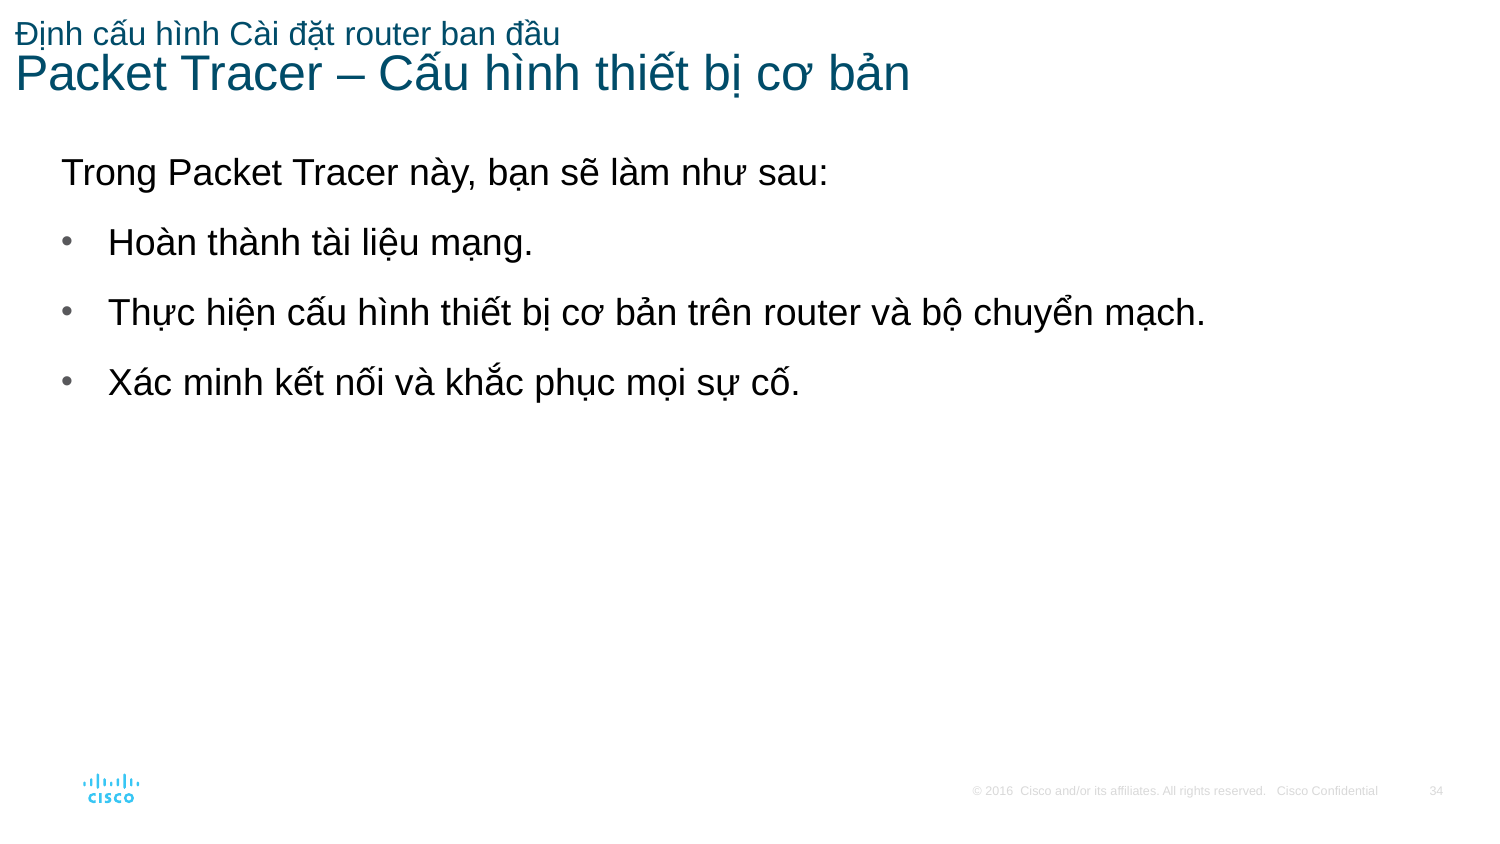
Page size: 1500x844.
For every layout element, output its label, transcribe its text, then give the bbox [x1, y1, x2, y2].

list Trong Packet Tracer này, bạn sẽ làm như sau: Hoàn thành tài liệu mạng. Thực hiện cấu hình thiết bị cơ bản trên router và bộ chuyển mạch. Xác minh kết nối và khắc phục mọi sự cố. [46, 140, 1329, 547]
title Định cấu hình Cài đặt router ban đầu Packet Tracer – Cấu hình thiết bị cơ bản [0, 0, 1369, 121]
